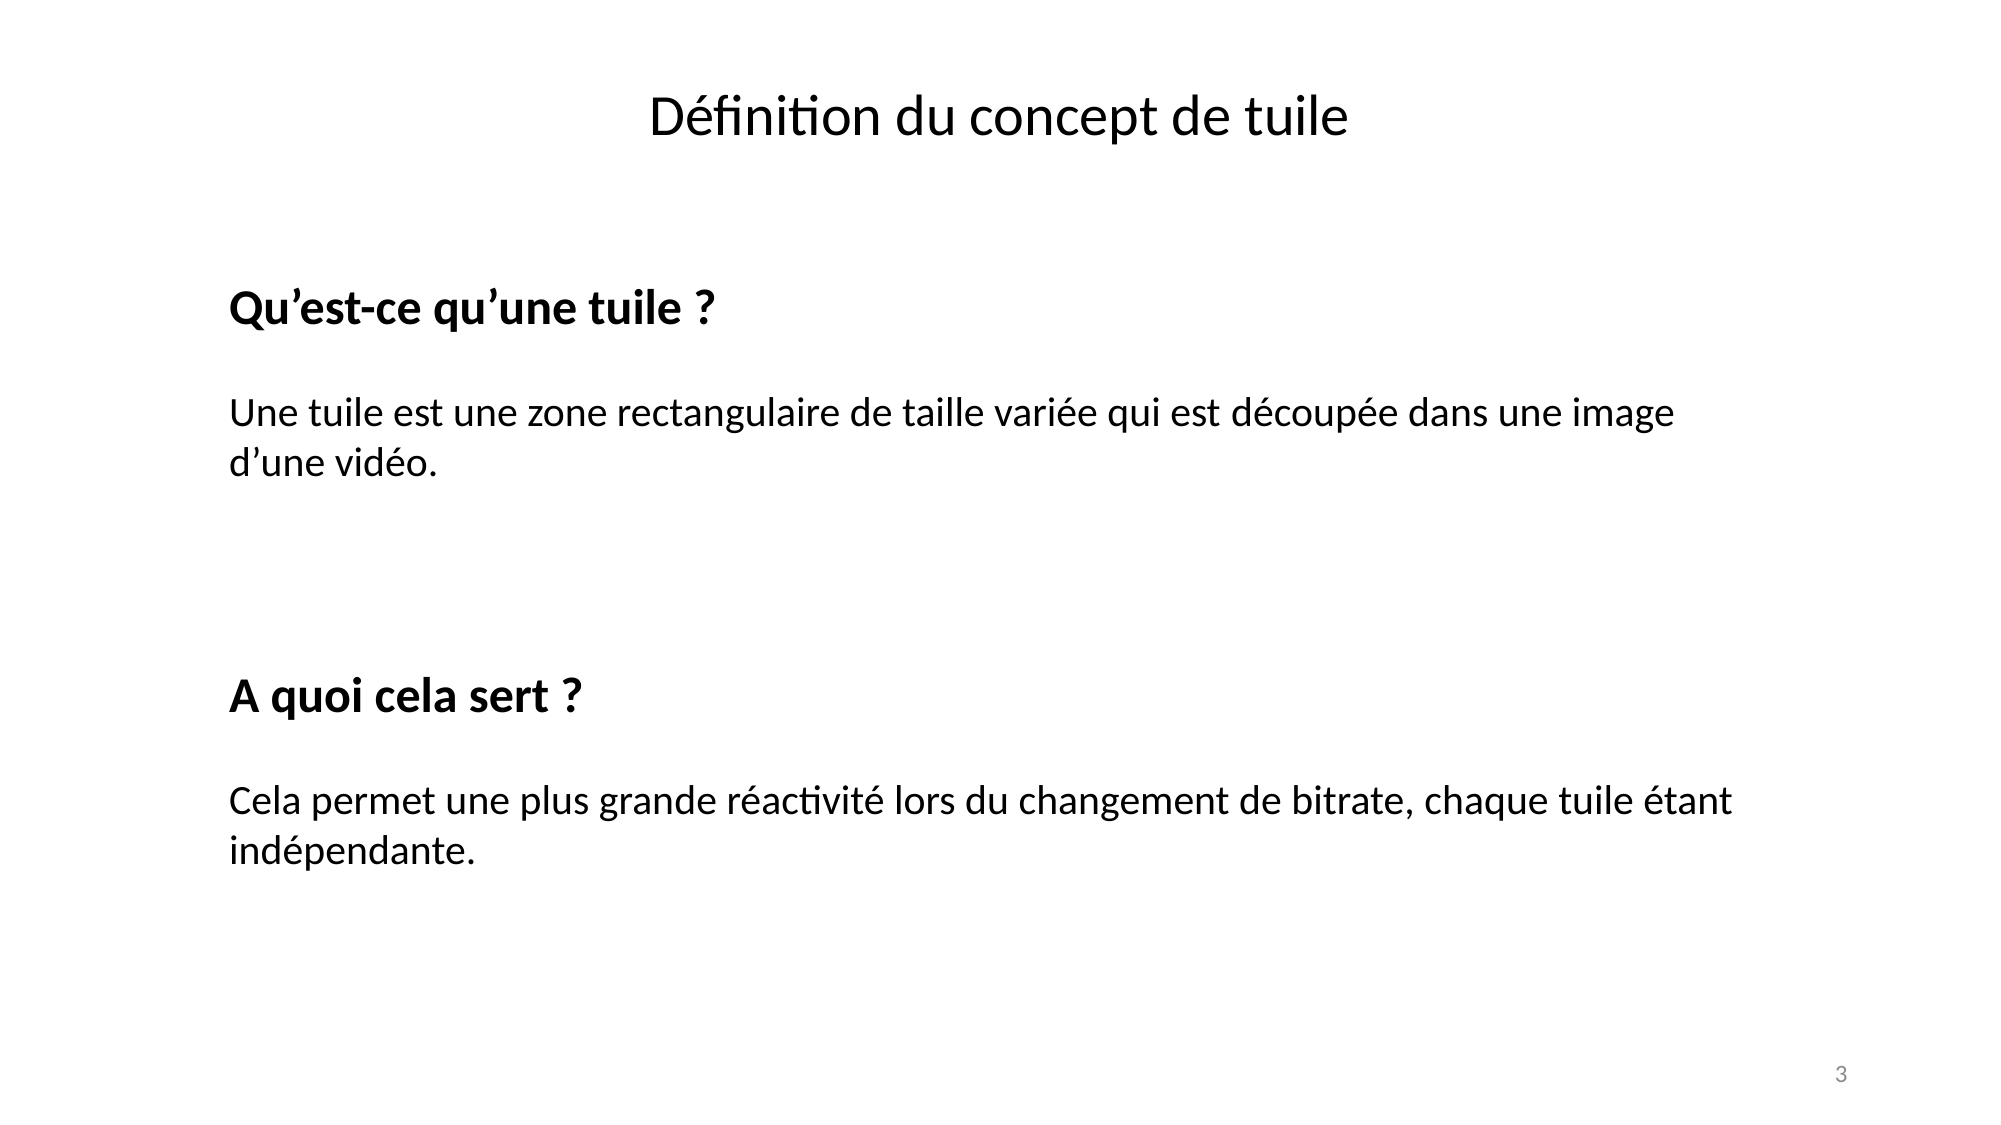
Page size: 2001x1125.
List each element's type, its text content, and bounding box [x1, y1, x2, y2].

text_box Définition du concept de tuile [250, 69, 1750, 155]
slide_number 3 [1412, 1042, 1863, 1103]
text_box A quoi cela sert ? Cela permet une plus grande réactivité lors du changement de bitrate, chaque tuile étant indépendante. [214, 655, 1786, 880]
text_box Qu’est-ce qu’une tuile ? Une tuile est une zone rectangulaire de taille variée qui est découpée dans une image d’une vidéo. [214, 267, 1786, 493]
